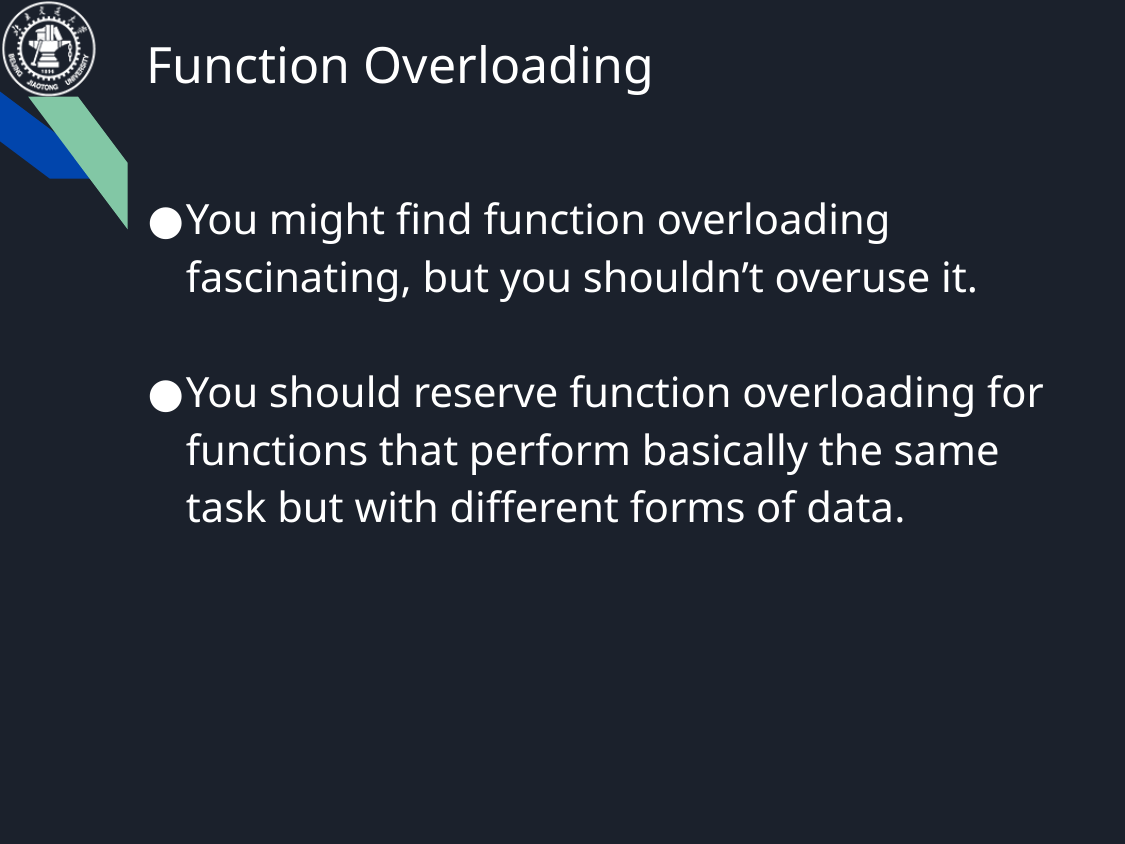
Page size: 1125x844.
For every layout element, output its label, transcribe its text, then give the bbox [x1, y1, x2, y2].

list You might find function overloading fascinating, but you shouldn’t overuse it. You should reserve function overloading for functions that perform basically the same task but with different forms of data. [114, 170, 1085, 649]
picture [0, 0, 100, 97]
title Function Overloading [135, 22, 1114, 135]
